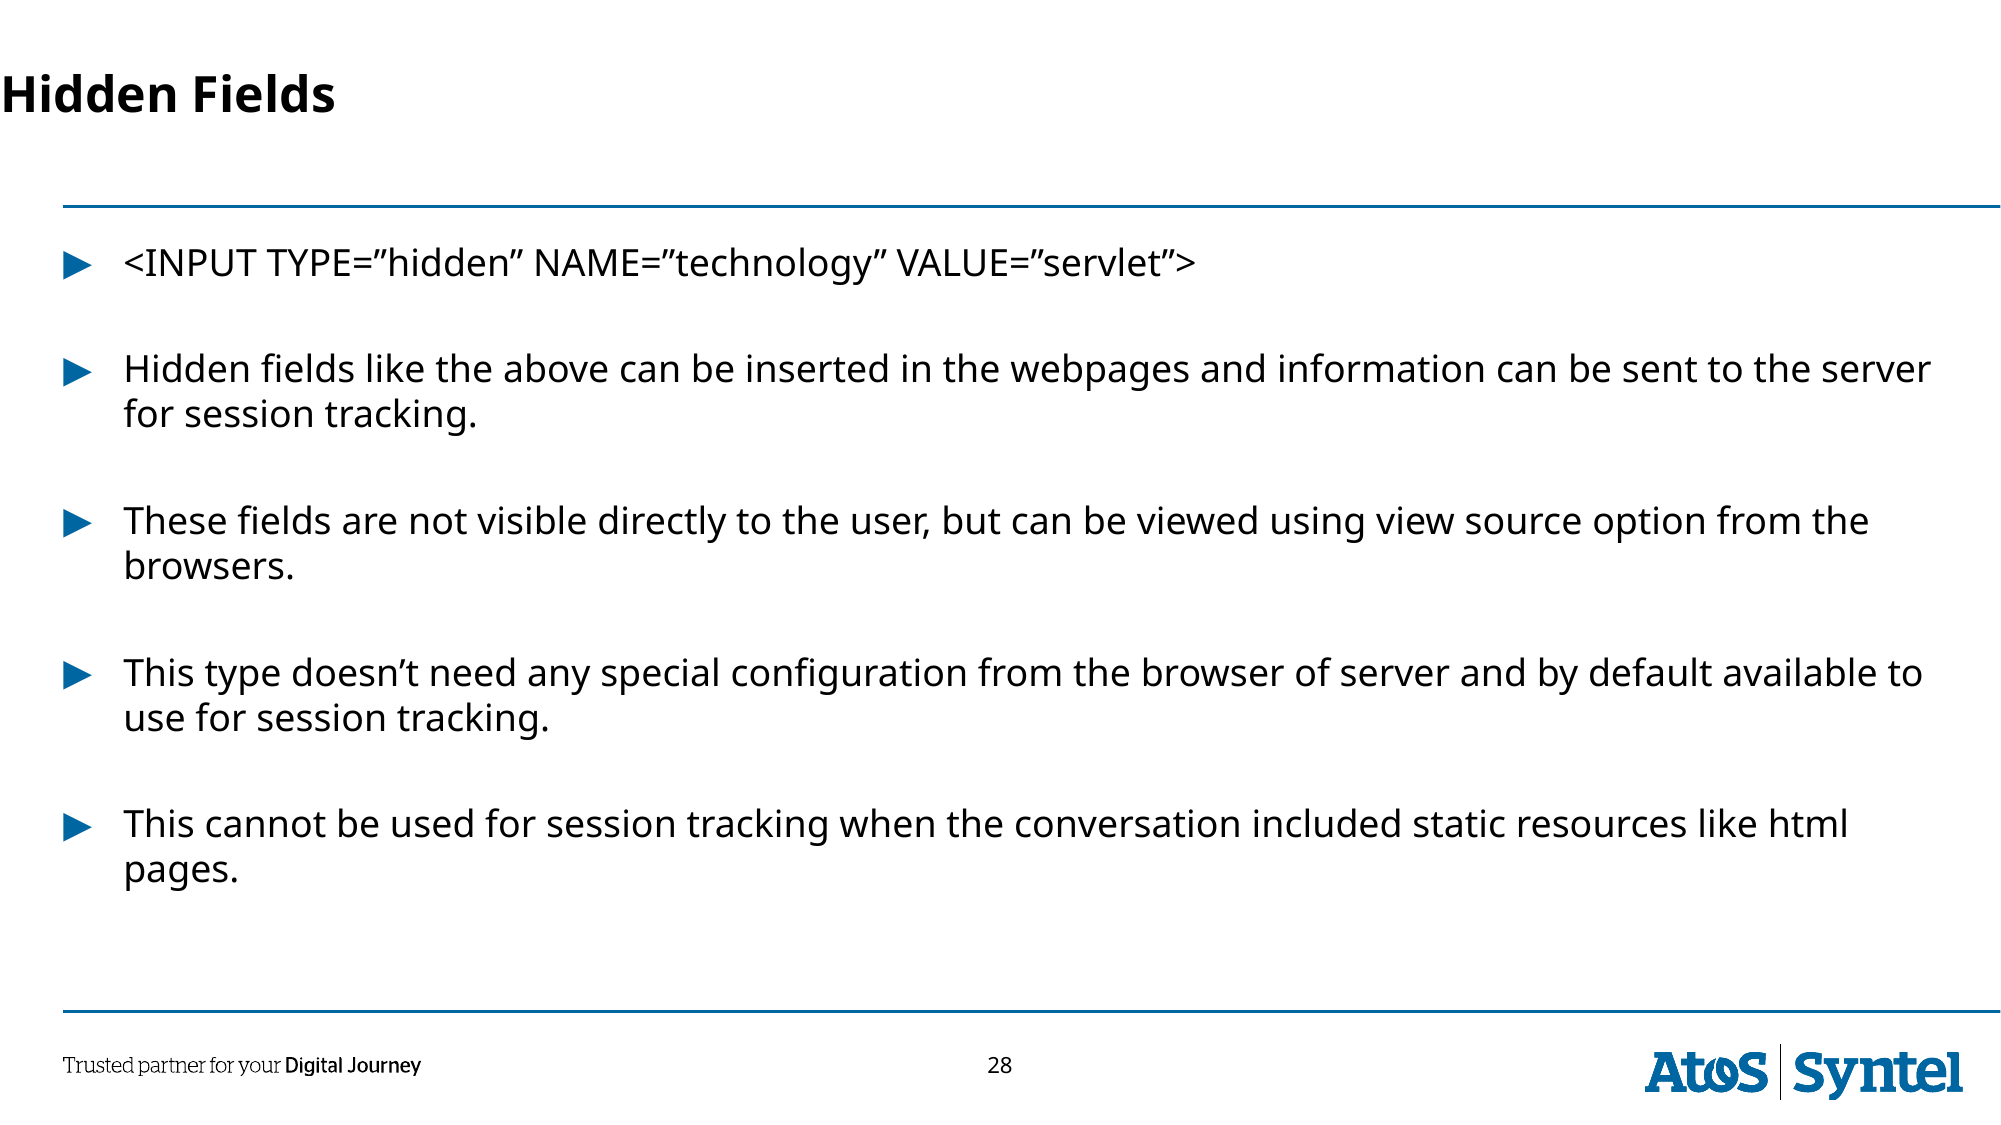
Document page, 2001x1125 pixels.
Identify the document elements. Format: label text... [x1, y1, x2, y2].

list <INPUT TYPE=”hidden” NAME=”technology” VALUE=”servlet”> Hidden fields like the above can be inserted in the webpages and information can be sent to the server for session tracking. These fields are not visible directly to the user, but can be viewed using view source option from the browsers. This type doesn’t need any special configuration from the browser of server and by default available to use for session tracking. This cannot be used for session tracking when the conversation included static resources like html pages. [63, 238, 1962, 983]
title Hidden Fields [0, 55, 1200, 168]
